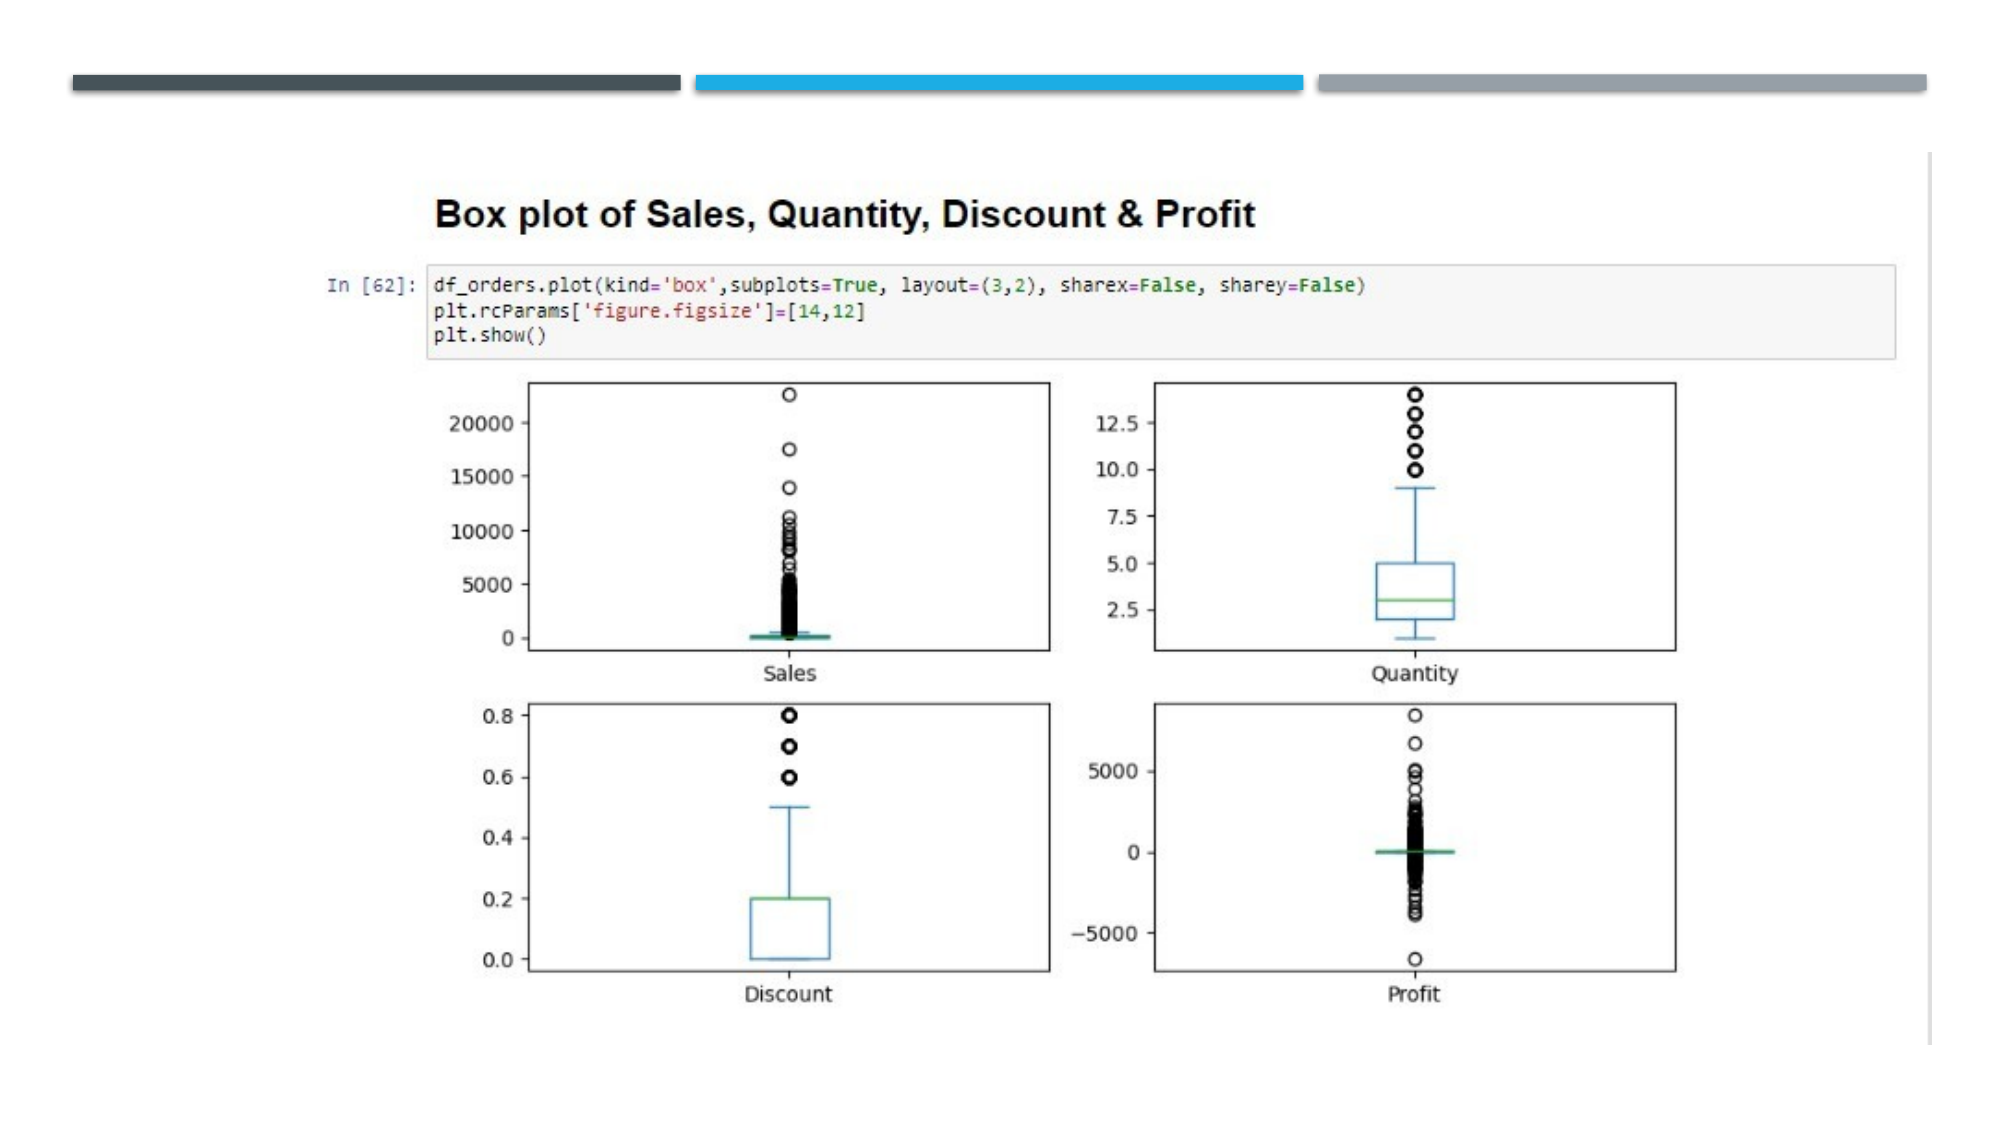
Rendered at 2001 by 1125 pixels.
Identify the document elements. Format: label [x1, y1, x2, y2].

picture [266, 152, 1933, 1046]
